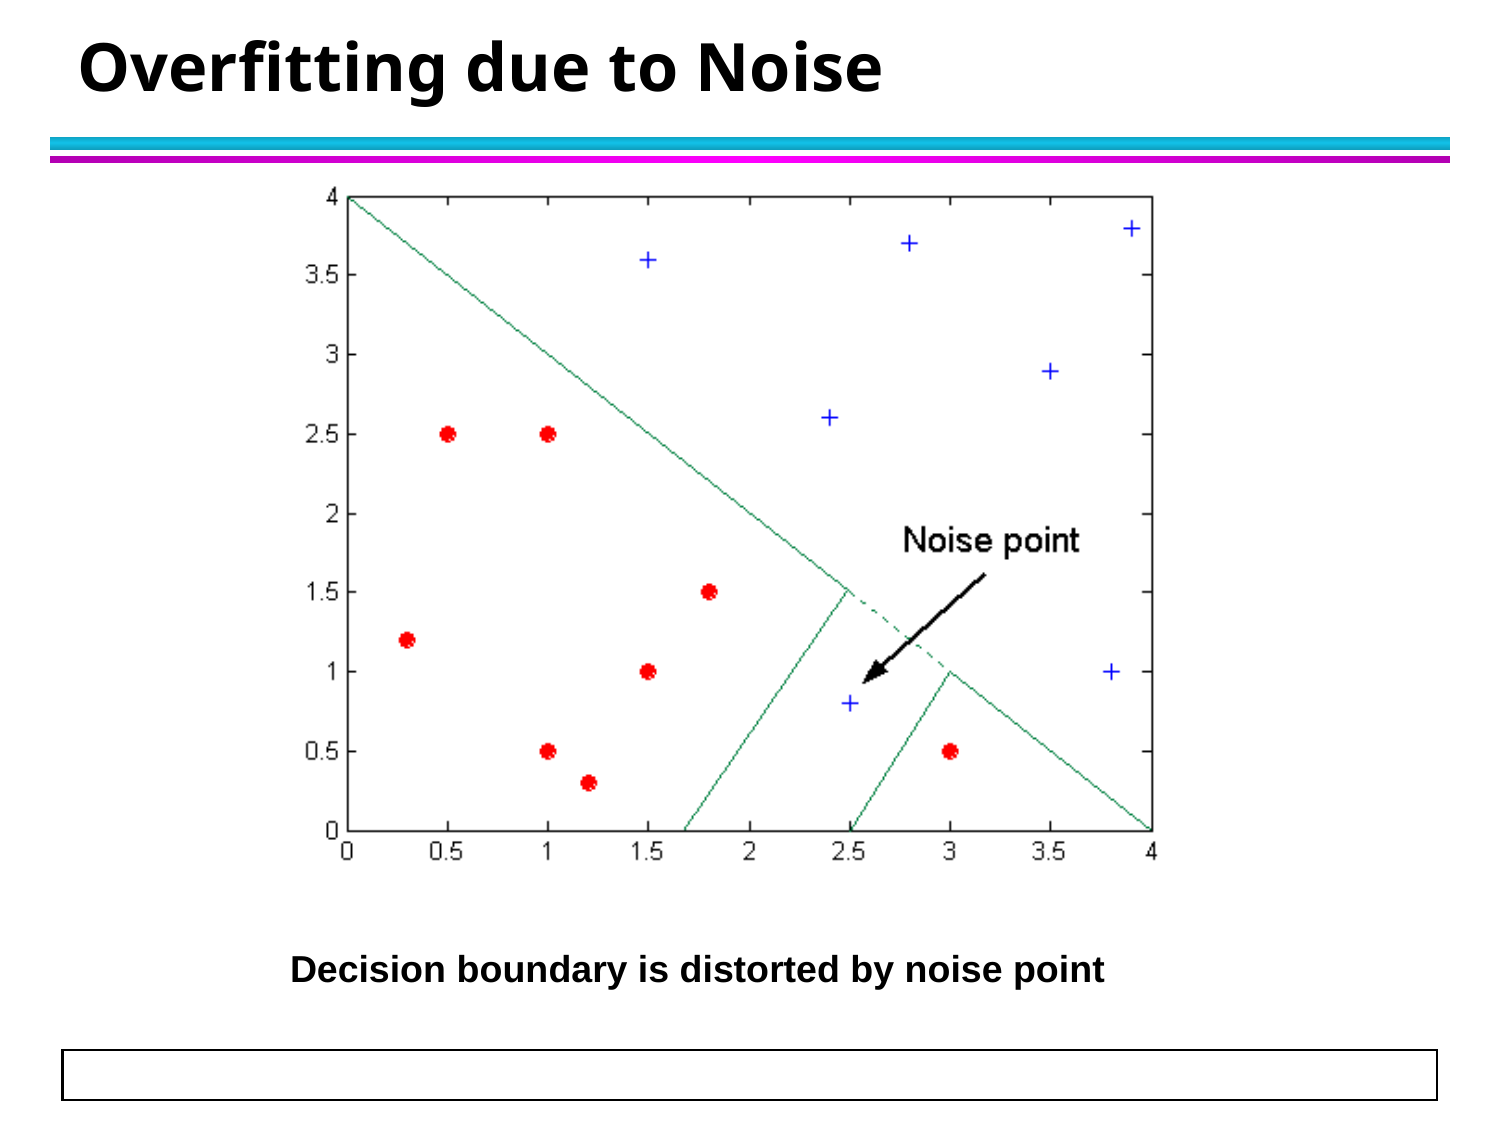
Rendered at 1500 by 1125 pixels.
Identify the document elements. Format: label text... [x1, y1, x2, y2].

text_box Decision boundary is distorted by noise point [275, 937, 1225, 998]
picture [212, 174, 1251, 888]
title Overfitting due to Noise [62, 24, 1421, 113]
